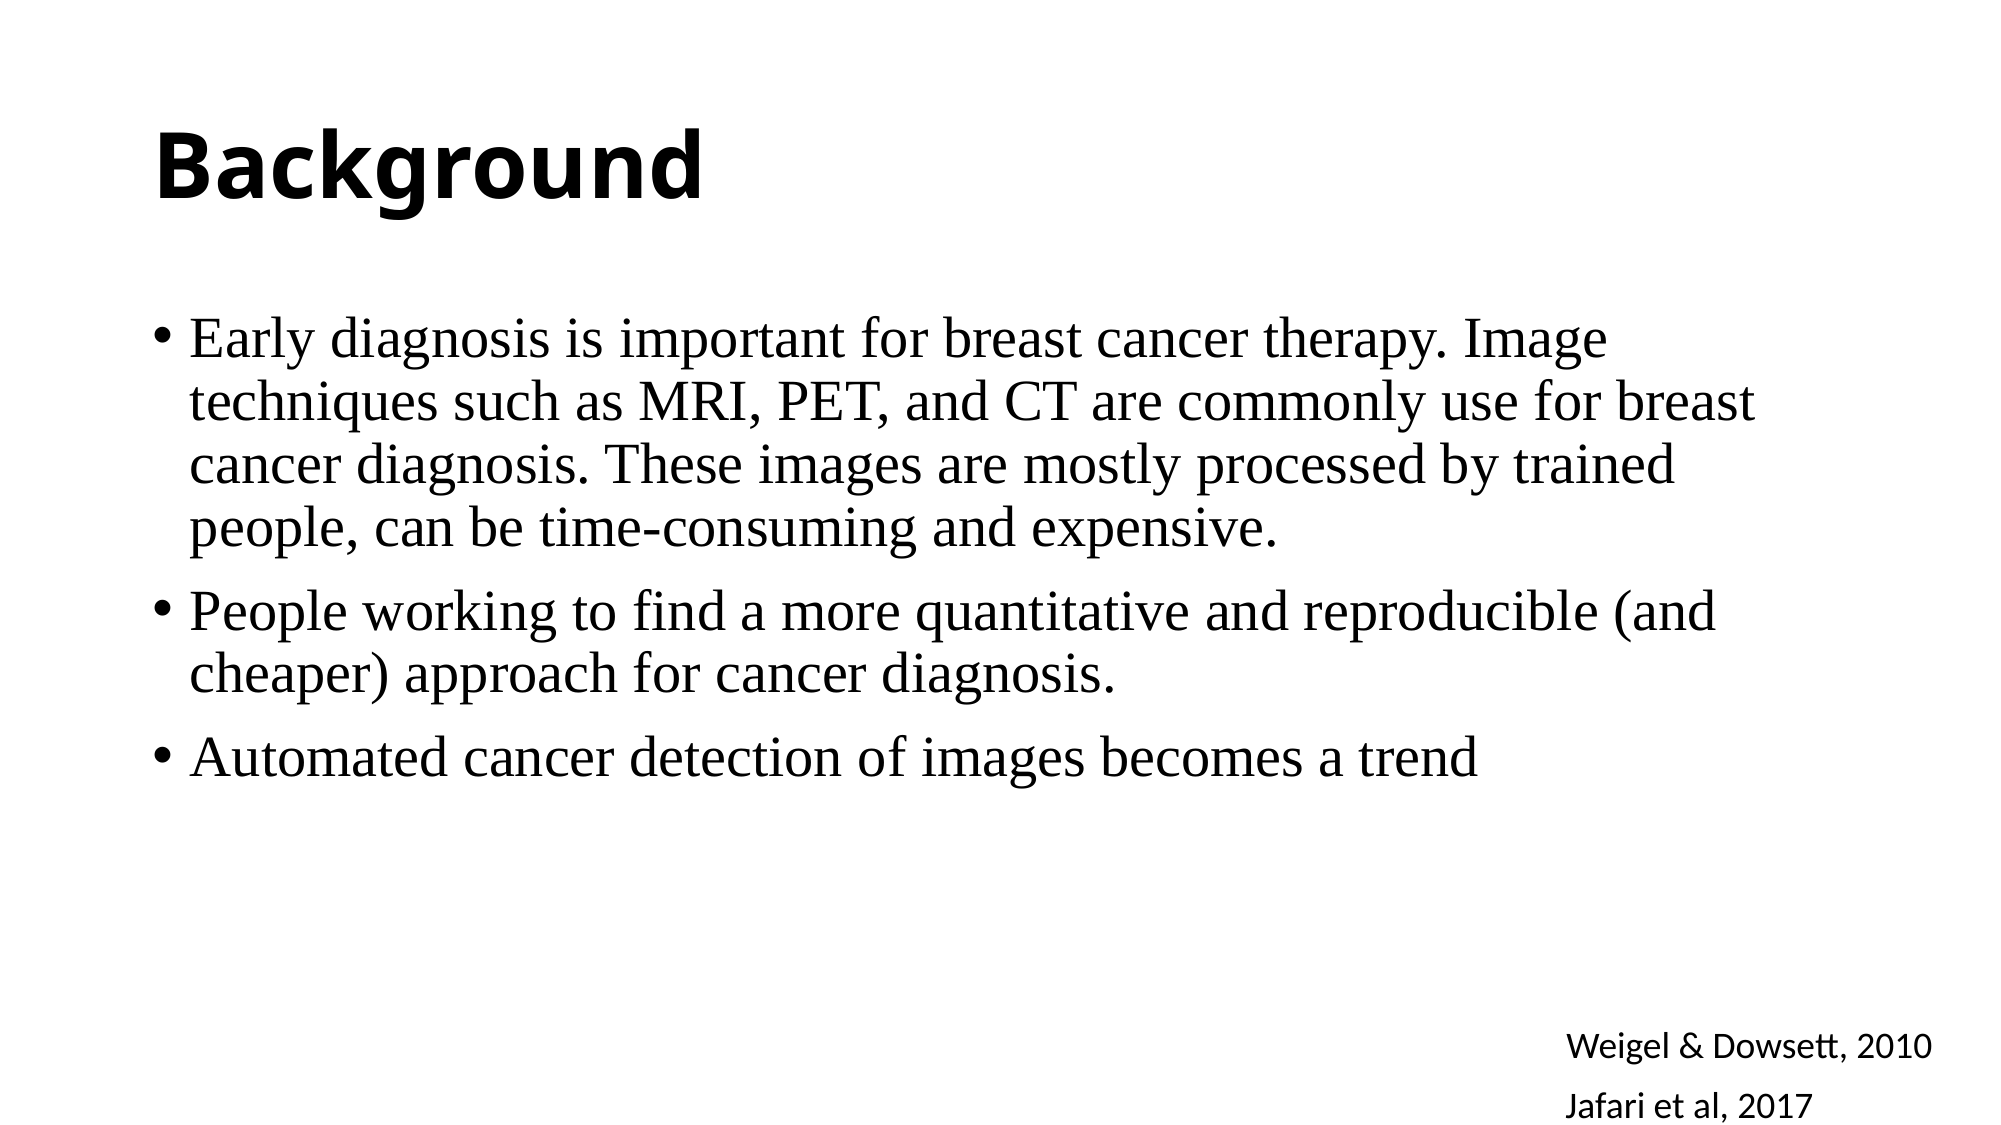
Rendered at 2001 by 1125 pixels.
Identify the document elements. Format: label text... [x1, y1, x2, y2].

title Background [137, 59, 1863, 278]
list Early diagnosis is important for breast cancer therapy. Image techniques such as MRI, PET, and CT are commonly use for breast cancer diagnosis. These images are mostly processed by trained people, can be time-consuming and expensive. People working to find a more quantitative and reproducible (and cheaper) approach for cancer diagnosis. Automated cancer detection of images becomes a trend [137, 299, 1863, 1014]
text_box Weigel & Dowsett, 2010 [1551, 1013, 1948, 1073]
text_box Jafari et al, 2017 [1550, 1073, 1829, 1125]
